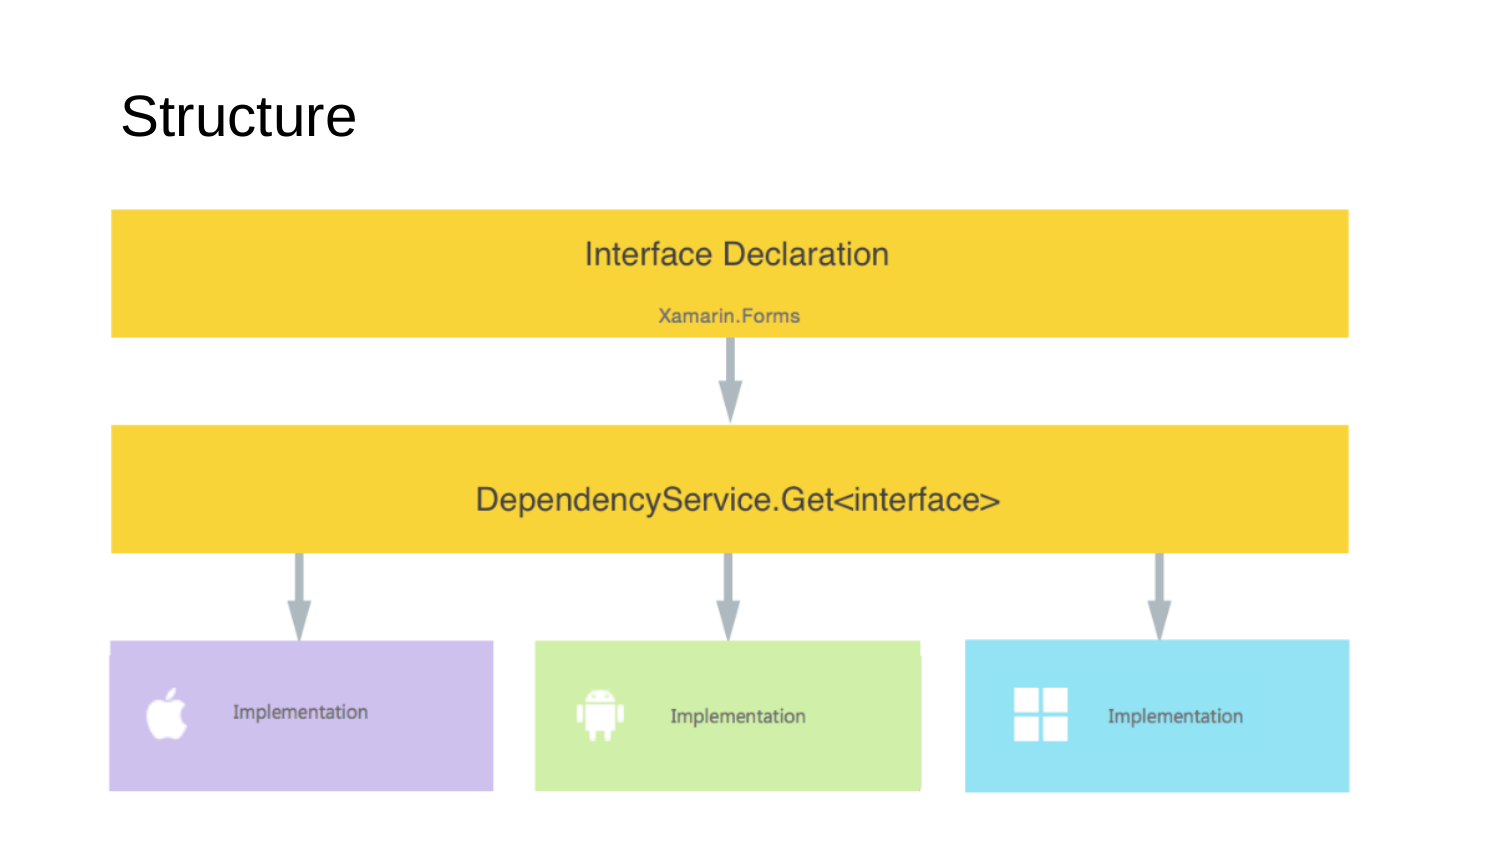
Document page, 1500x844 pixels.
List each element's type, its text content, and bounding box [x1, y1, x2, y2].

picture [85, 182, 1375, 810]
title Structure [105, 63, 1500, 158]
